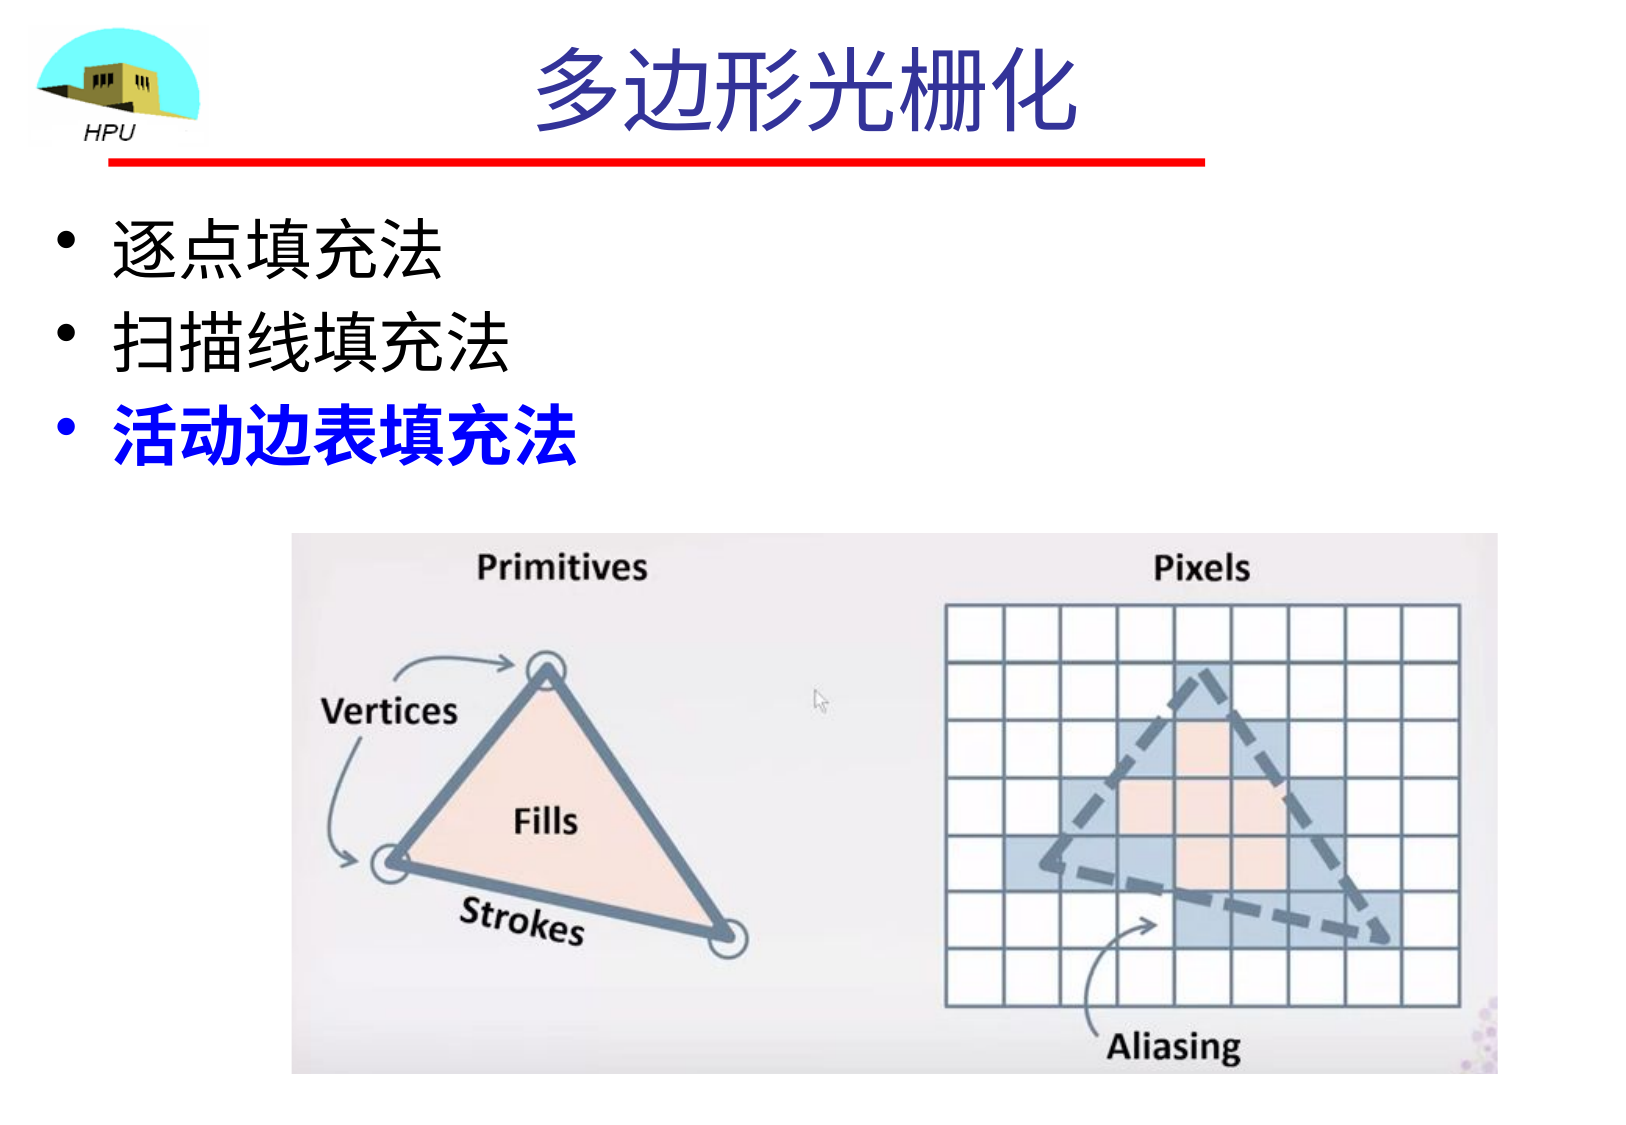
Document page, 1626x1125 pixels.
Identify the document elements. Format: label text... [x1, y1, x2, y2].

title 多边形光栅化 [27, 12, 1585, 163]
list 逐点填充法 扫描线填充法 活动边表填充法 [40, 200, 1598, 1050]
picture [291, 532, 1498, 1074]
